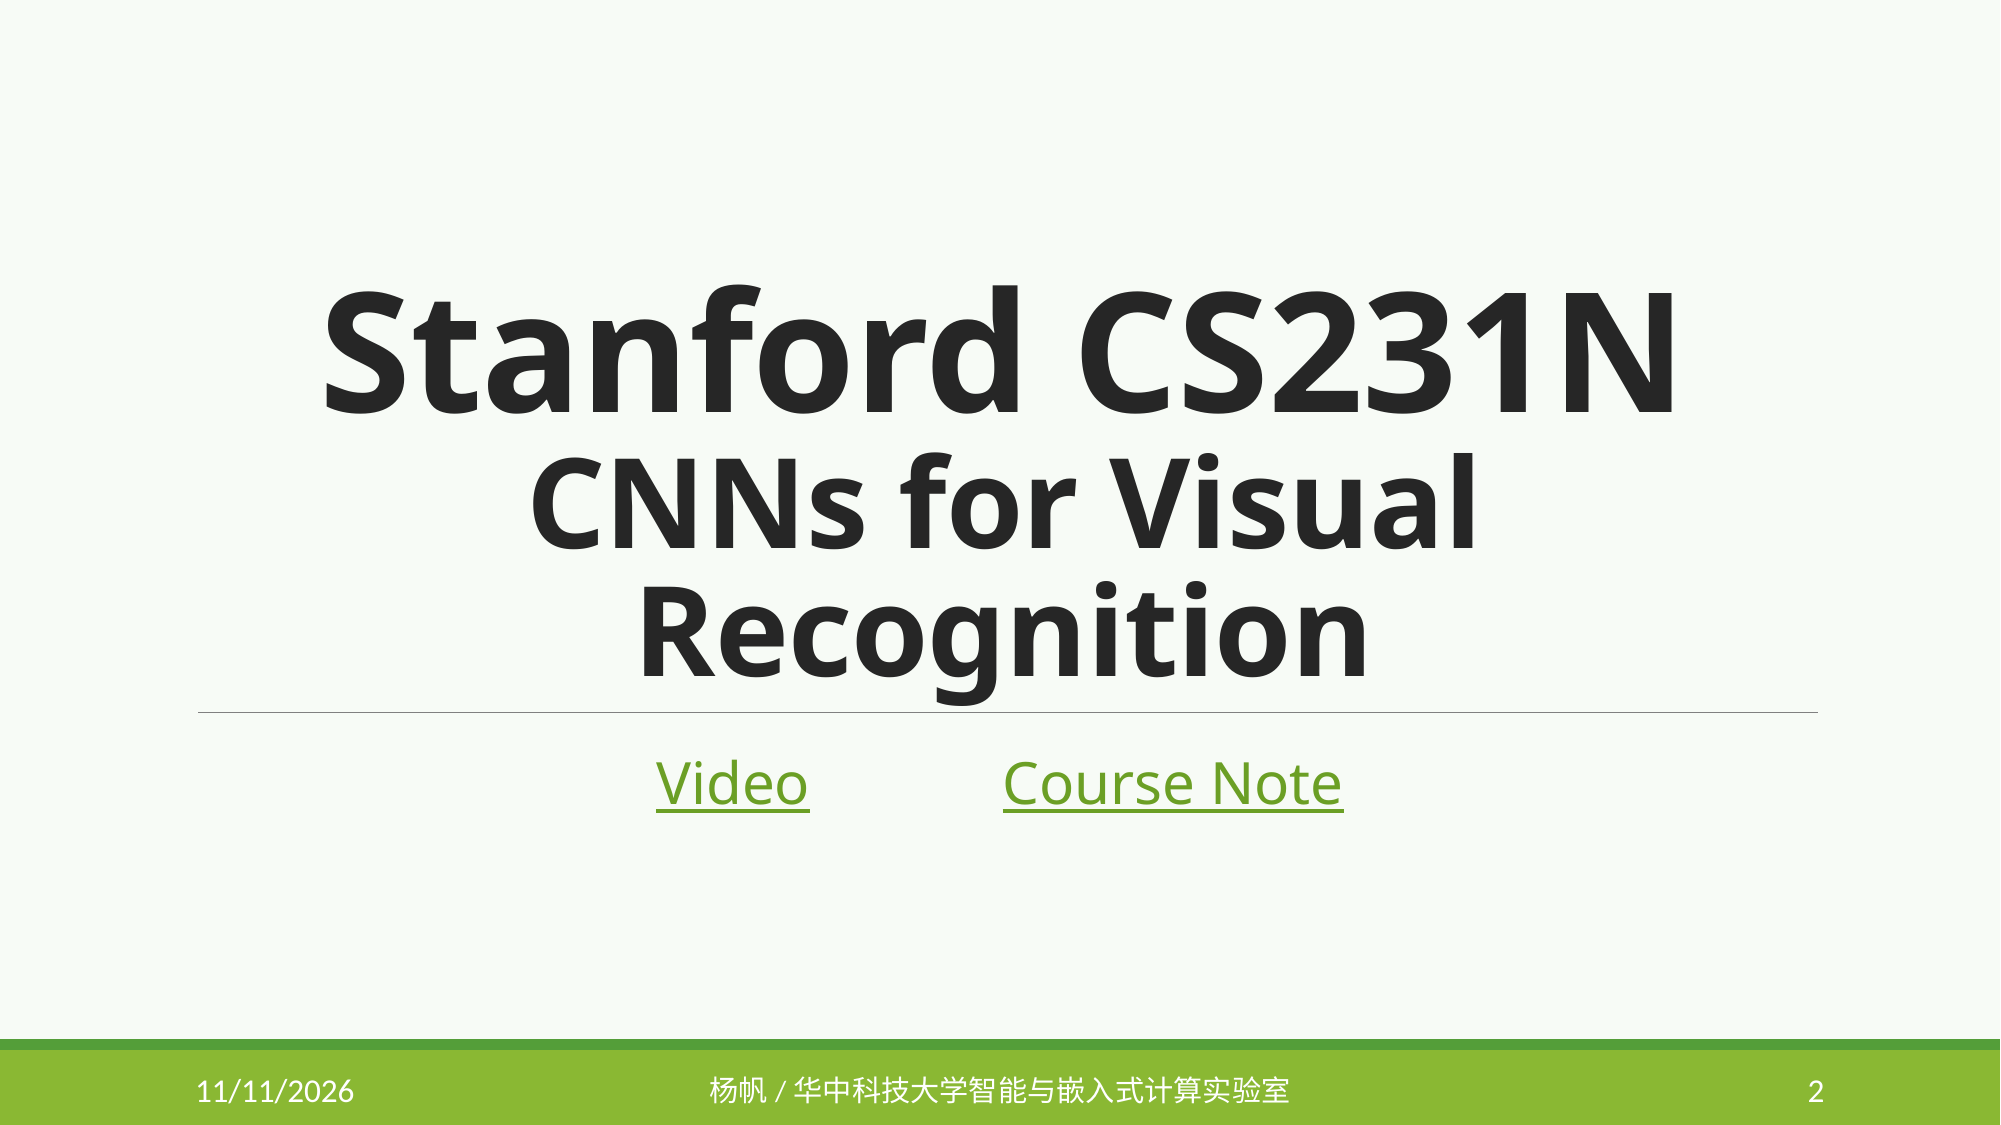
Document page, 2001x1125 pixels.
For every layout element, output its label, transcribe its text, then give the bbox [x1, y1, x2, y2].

text_box Course Note [987, 738, 1359, 833]
text_box Video [641, 738, 826, 833]
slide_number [180, 1059, 586, 1120]
footer 杨帆/华中科技大学智能与嵌入式计算实验室 [604, 1059, 1396, 1120]
title Stanford CS231N CNNs for Visual Recognition [161, 124, 1845, 710]
slide_number 2 [1624, 1059, 1840, 1120]
